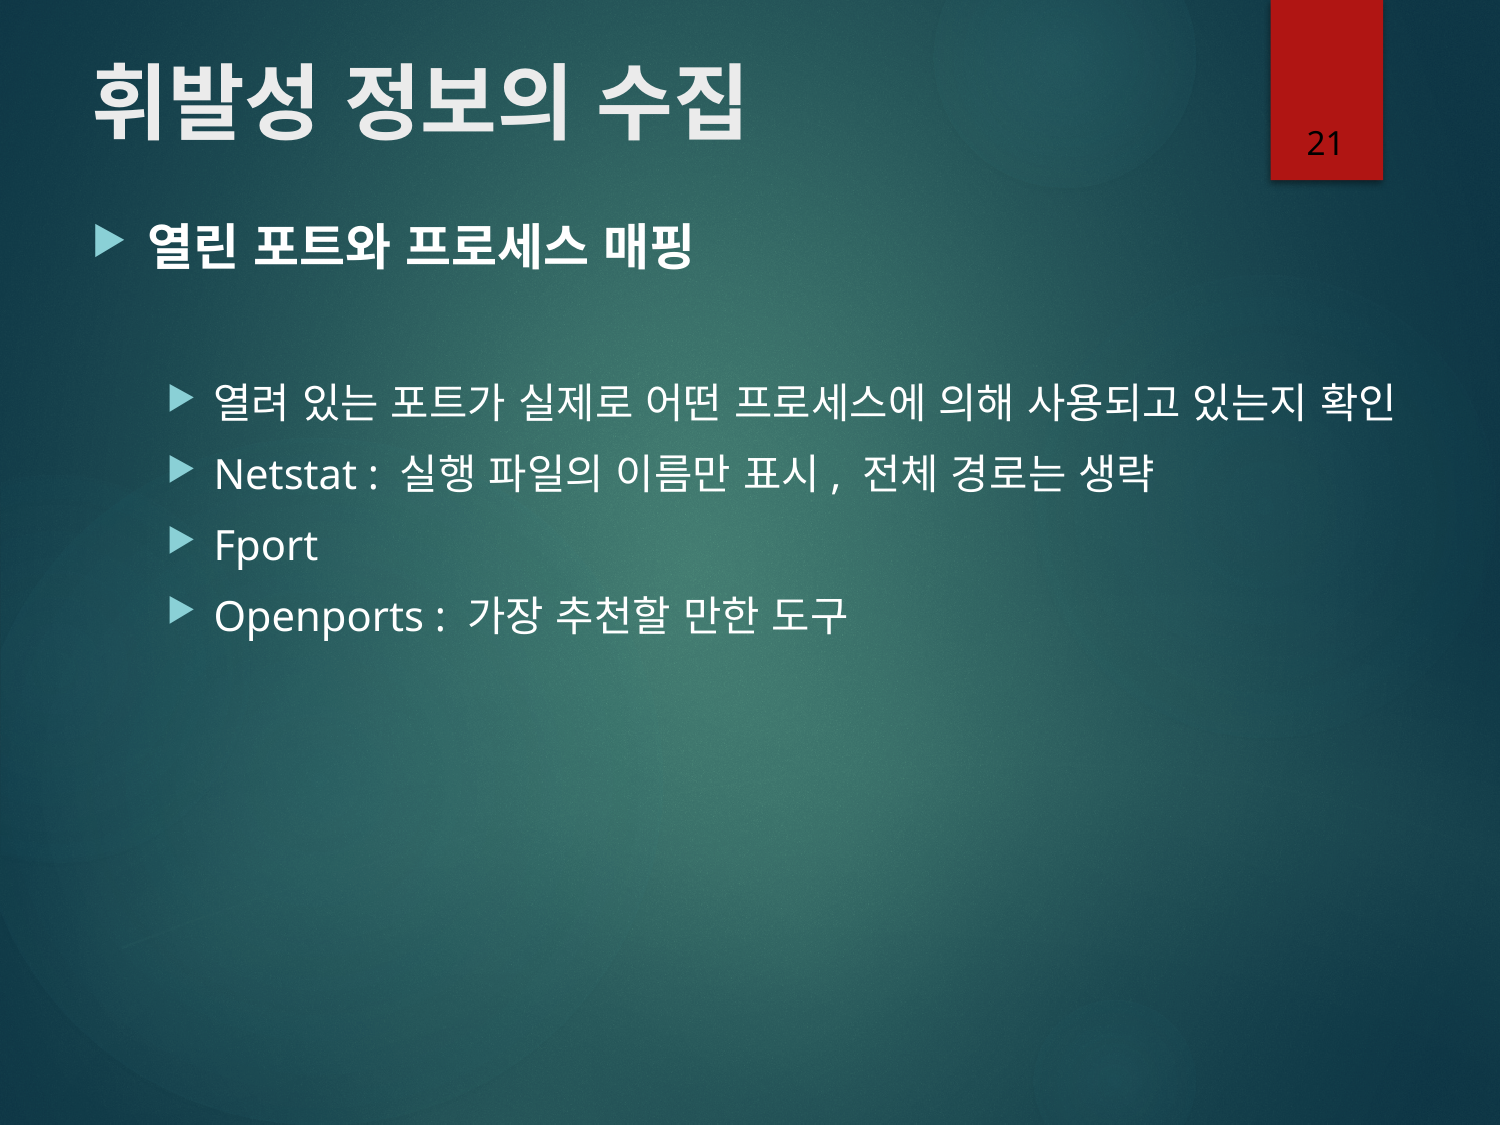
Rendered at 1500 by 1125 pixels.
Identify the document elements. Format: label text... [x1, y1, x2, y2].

list 열린 포트와 프로세스 매핑 열려 있는 포트가 실제로 어떤 프로세스에 의해 사용되고 있는지 확인 Netstat : 실행 파일의 이름만 표시, 전체 경로는 생략 Fport Openports : 가장 추천할 만한 도구 [76, 208, 1427, 965]
slide_number 21 [1273, 48, 1378, 175]
title 휘발성 정보의 수집 [76, 42, 1427, 208]
